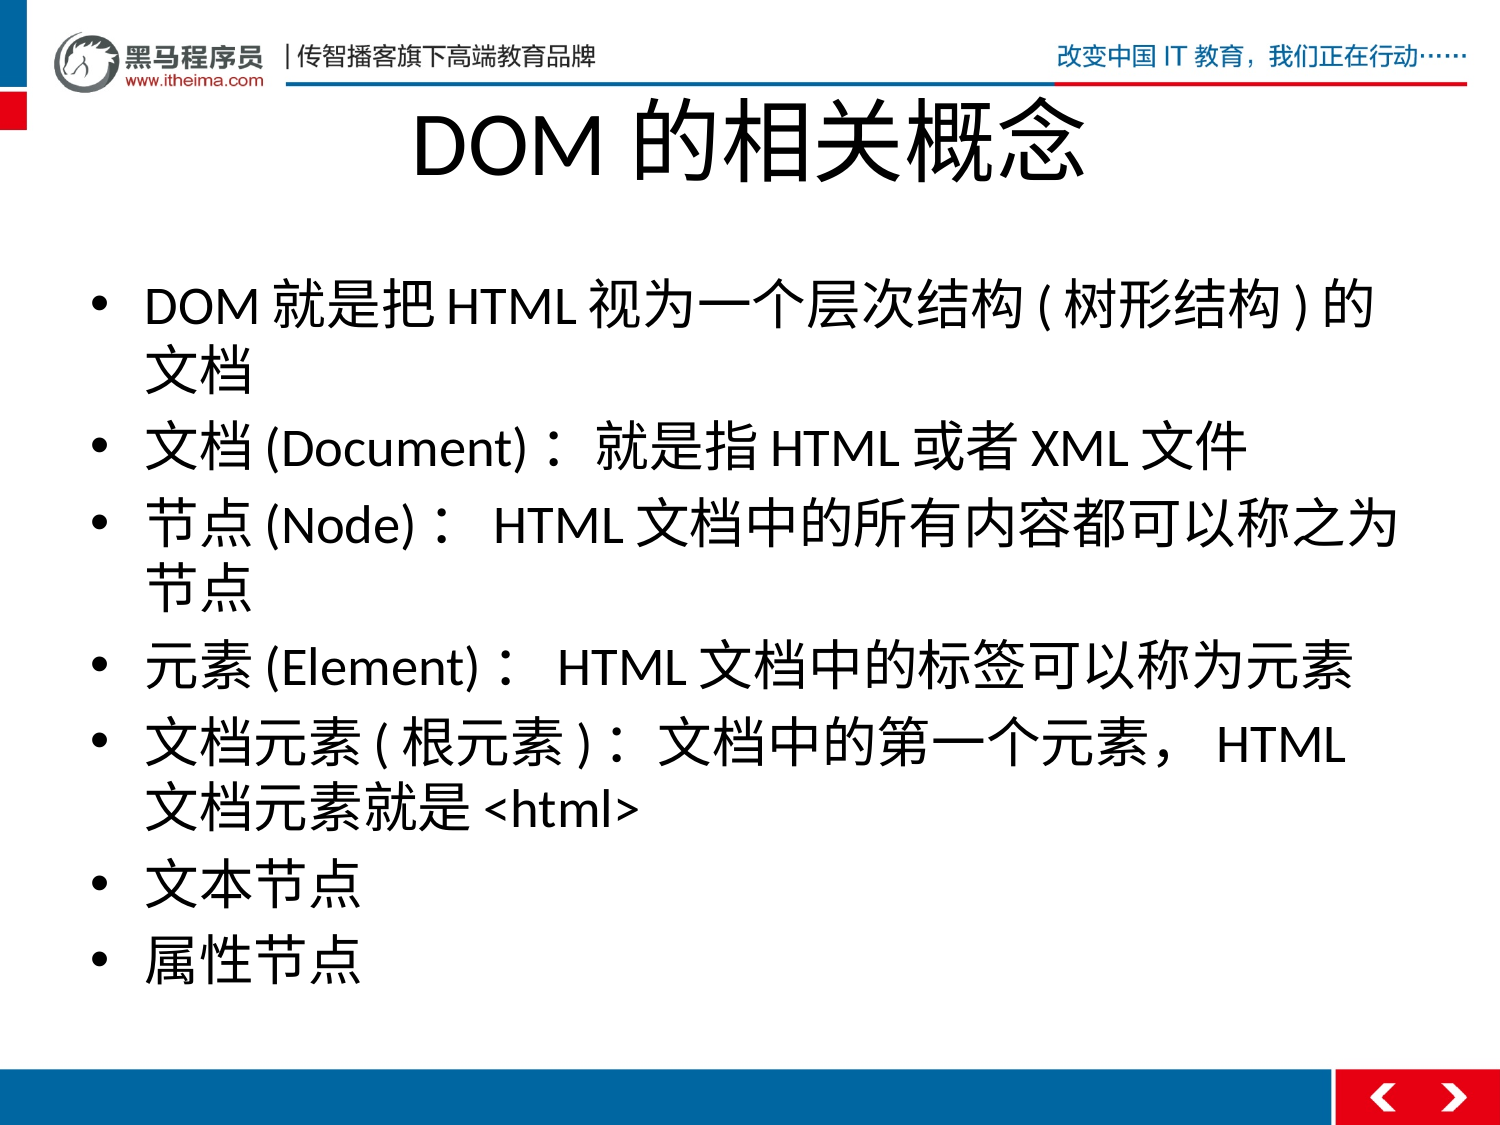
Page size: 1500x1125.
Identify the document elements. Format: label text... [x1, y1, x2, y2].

title DOM的相关概念 [75, 45, 1425, 233]
picture [0, 0, 1500, 1125]
list DOM就是把HTML视为一个层次结构(树形结构)的文档 文档(Document)：就是指HTML或者XML文件 节点(Node)：HTML文档中的所有内容都可以称之为节点 元素(Element)：HTML文档中的标签可以称为元素 文档元素(根元素)：文档中的第一个元素，HTML文档元素就是<html> 文本节点 属性节点 [75, 262, 1425, 1005]
